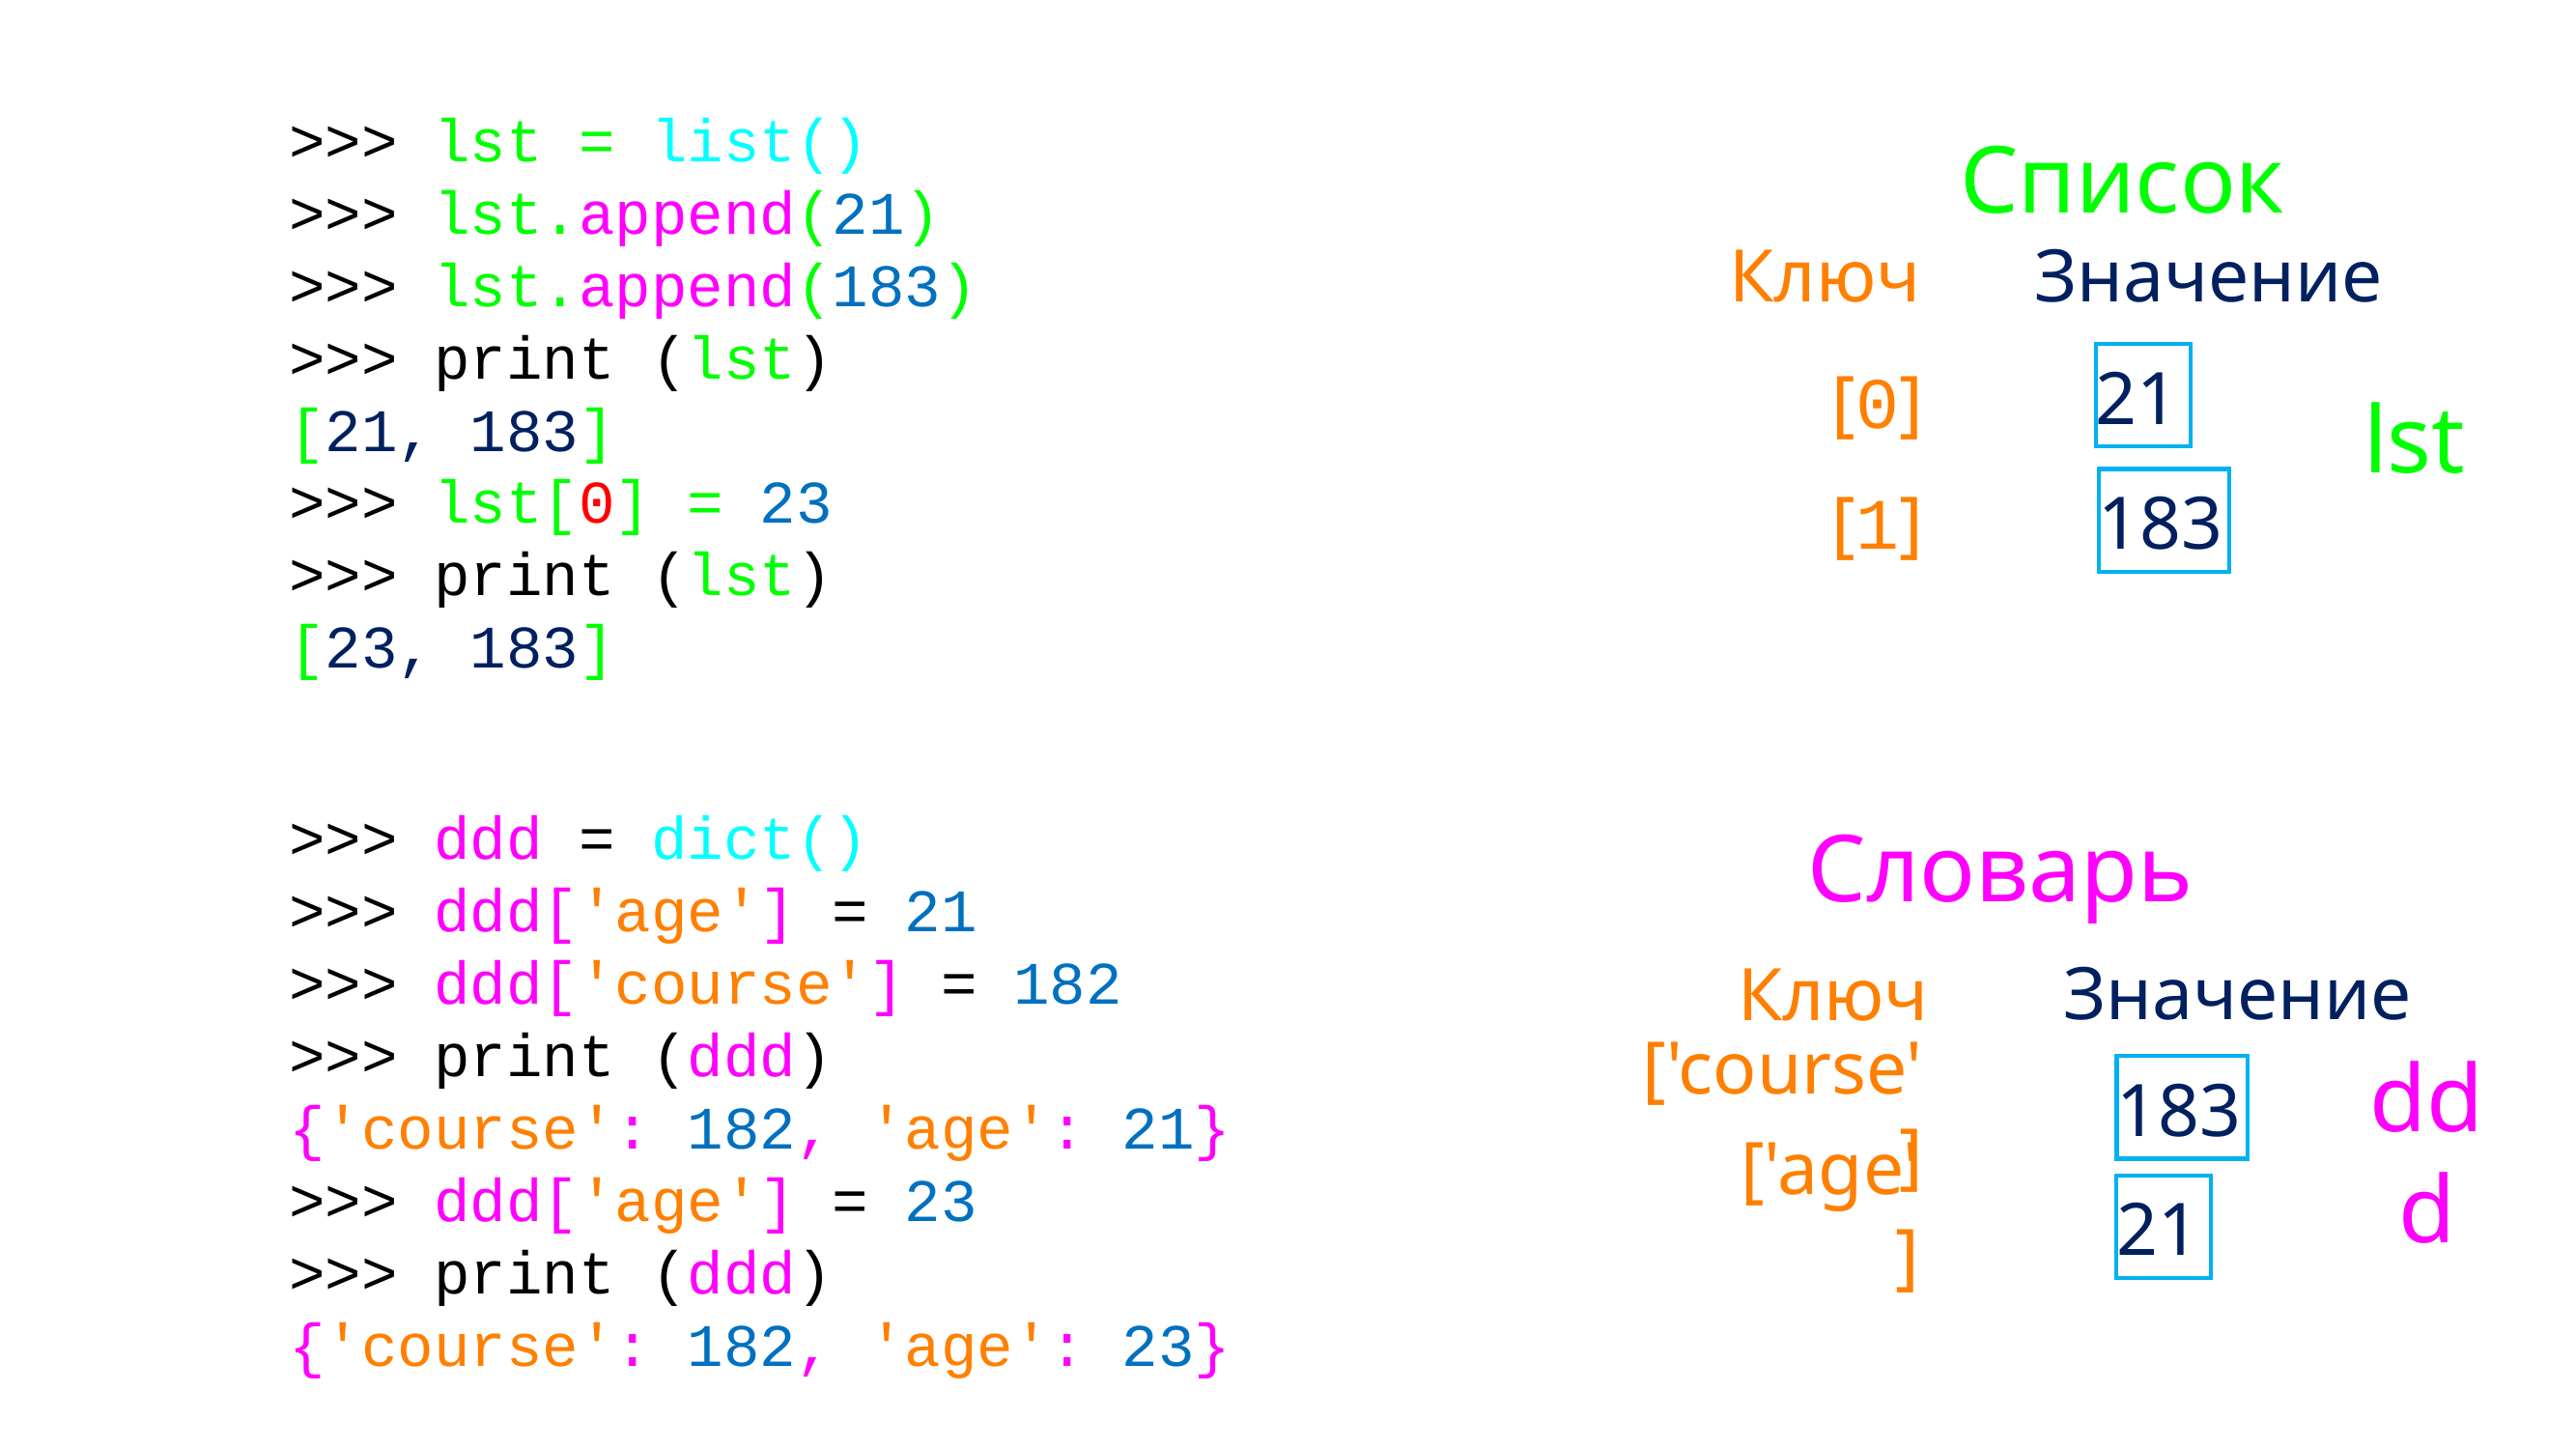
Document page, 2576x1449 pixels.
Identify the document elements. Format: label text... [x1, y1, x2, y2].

text_box [1] [1820, 470, 1924, 570]
text_box Ключ [1714, 223, 1936, 323]
text_box ['course'] [1630, 1059, 1924, 1158]
text_box 21 [2116, 1175, 2212, 1278]
text_box Значение [2046, 940, 2429, 1039]
text_box [0] [1820, 350, 1924, 449]
text_box Словарь [1792, 803, 2209, 926]
text_box ddd [2348, 1089, 2506, 1212]
text_box 183 [2098, 469, 2229, 572]
text_box Список [1909, 114, 2336, 238]
text_box 21 [2095, 344, 2191, 447]
text_box ['age'] [1729, 1158, 1920, 1258]
text_box Значение [2033, 223, 2385, 323]
text_box lst [2363, 374, 2466, 497]
text_box >>> ddd = dict() >>> ddd['age'] = 21 >>> ddd['course'] = 182 >>> print (ddd) {'course': 182, 'age': 21} >>> ddd['age'] = 23 >>> print (ddd) {'course': 182, 'age': 23} [289, 737, 1318, 1440]
text_box Ключ [1722, 941, 1943, 1040]
text_box 183 [2116, 1056, 2248, 1159]
text_box >>> lst = list() >>> lst.append(21) >>> lst.append(183) >>> print (lst) [21, 183] >>> lst[0] = 23 >>> print (lst) [23, 183] [289, 114, 1091, 668]
